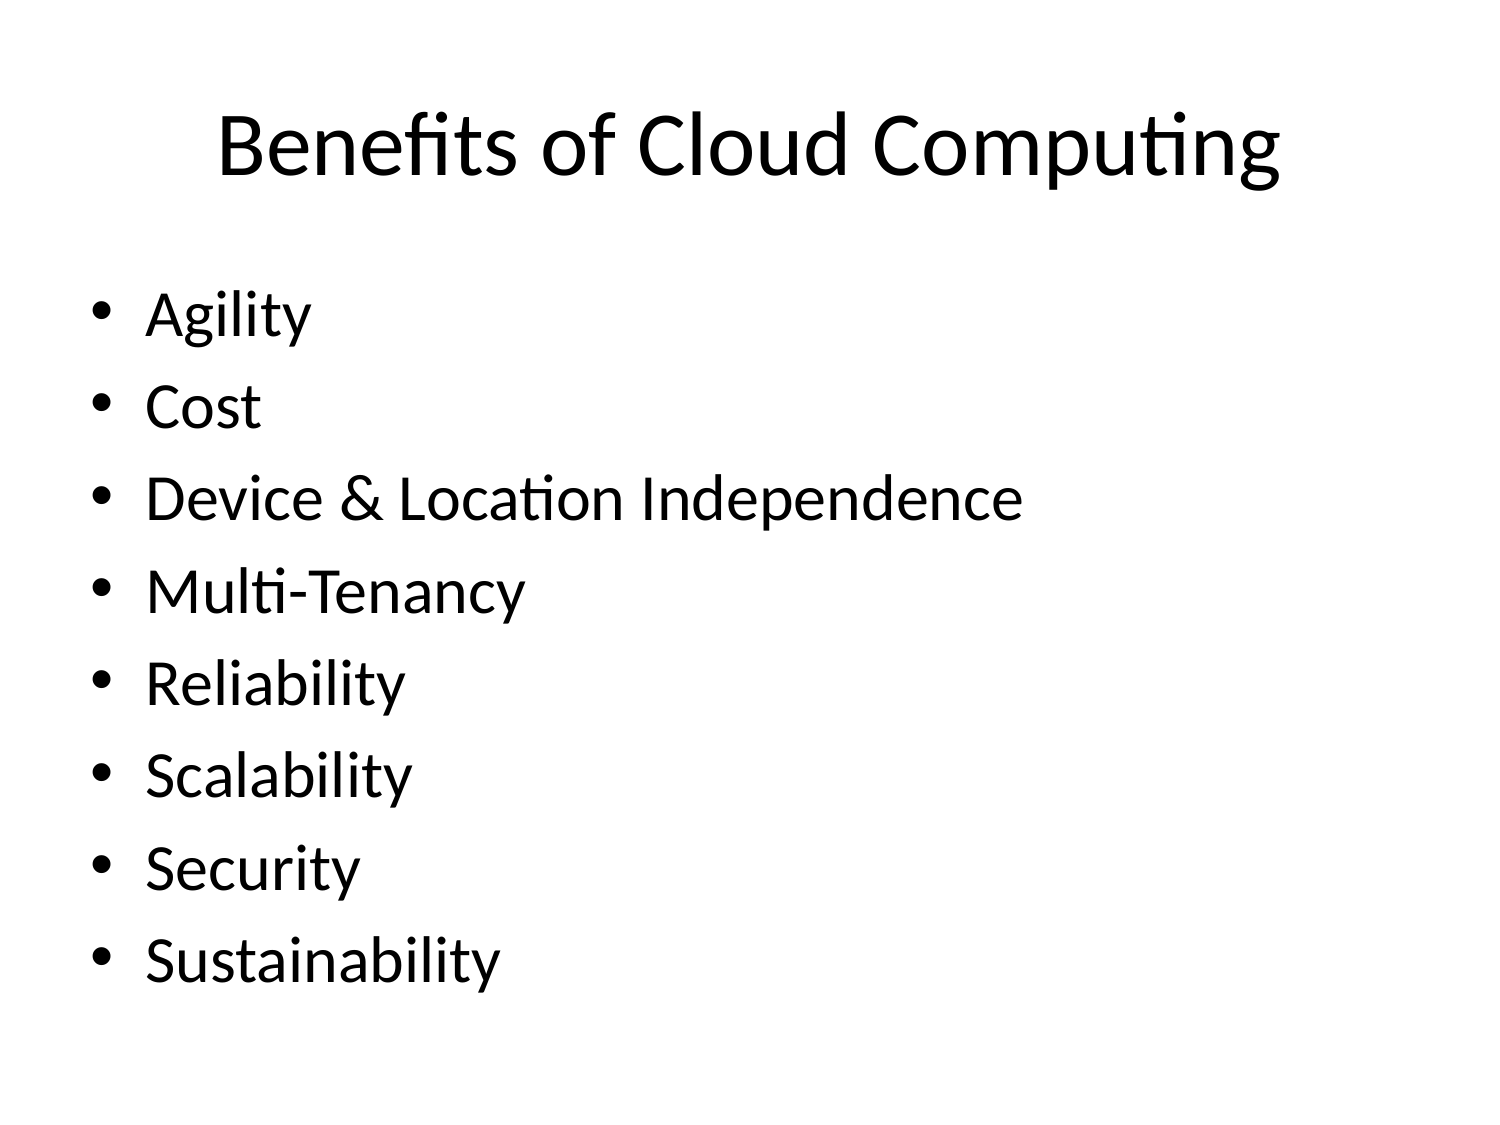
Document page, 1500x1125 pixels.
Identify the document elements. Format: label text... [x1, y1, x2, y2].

list Agility Cost Device & Location Independence Multi-Tenancy Reliability Scalability Security Sustainability [75, 262, 1425, 1005]
title Benefits of Cloud Computing [75, 45, 1425, 233]
